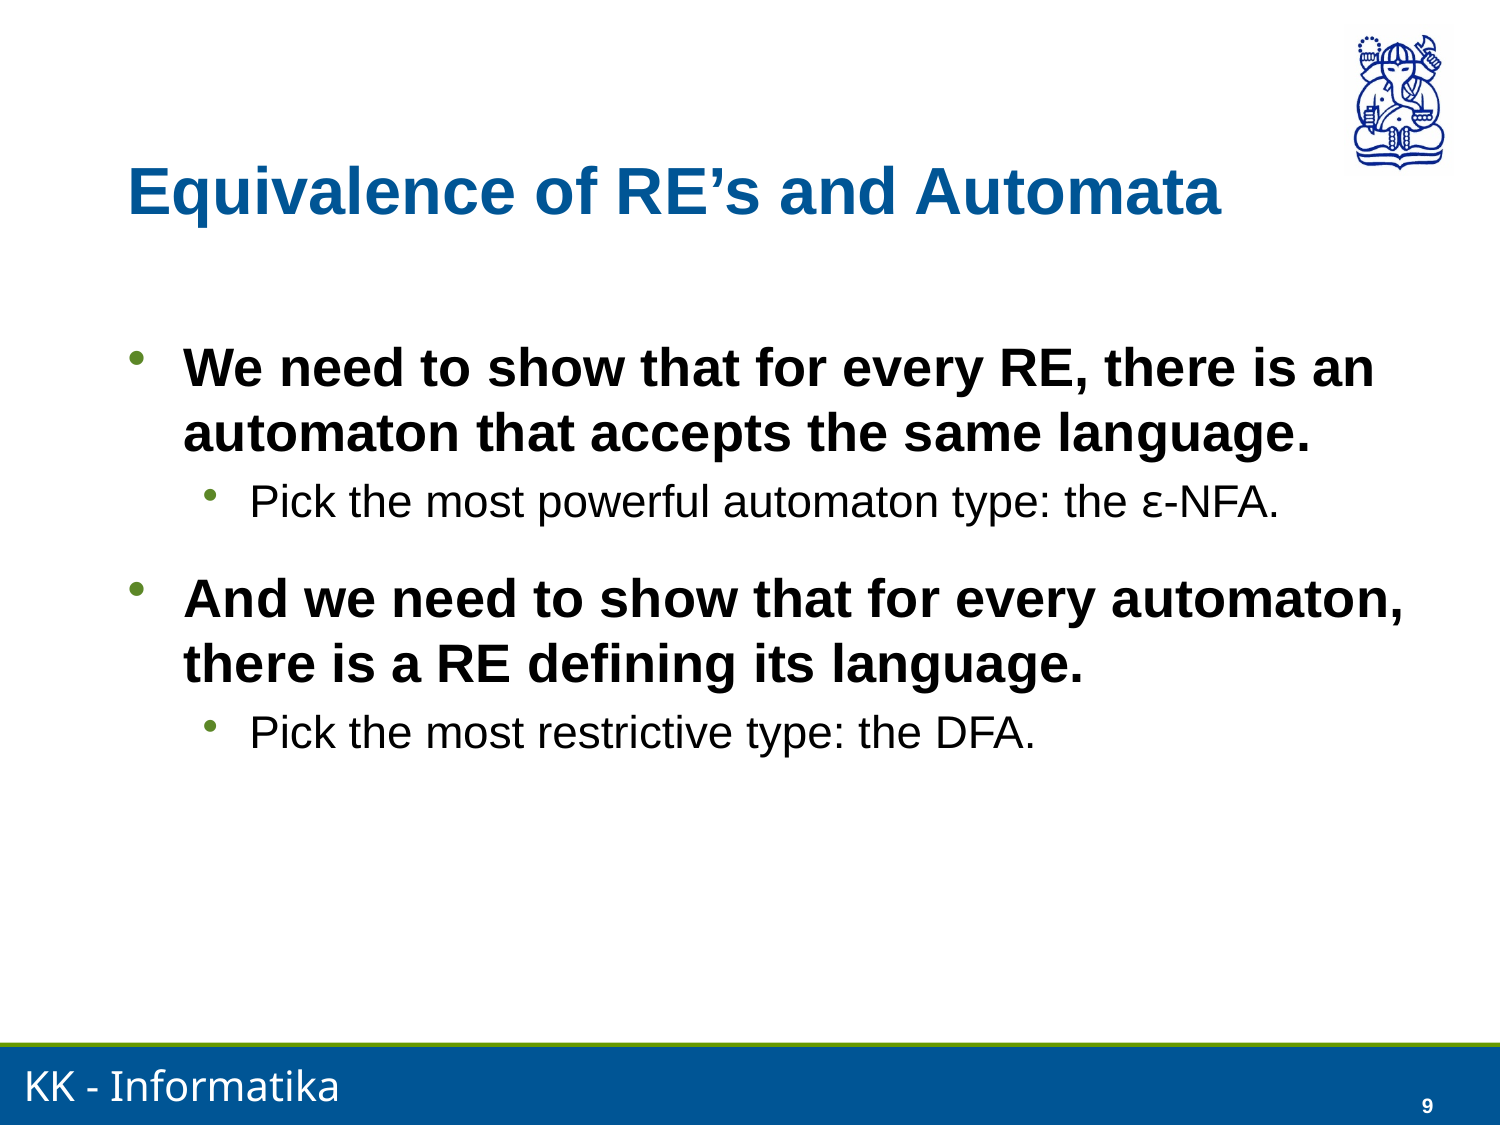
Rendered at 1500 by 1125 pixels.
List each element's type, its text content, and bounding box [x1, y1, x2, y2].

title Equivalence of RE’s and Automata [112, 50, 1388, 238]
picture [1344, 24, 1454, 176]
list We need to show that for every RE, there is an automaton that accepts the same language. Pick the most powerful automaton type: the ε-NFA. And we need to show that for every automaton, there is a RE defining its language. Pick the most restrictive type: the DFA. [112, 324, 1425, 1100]
